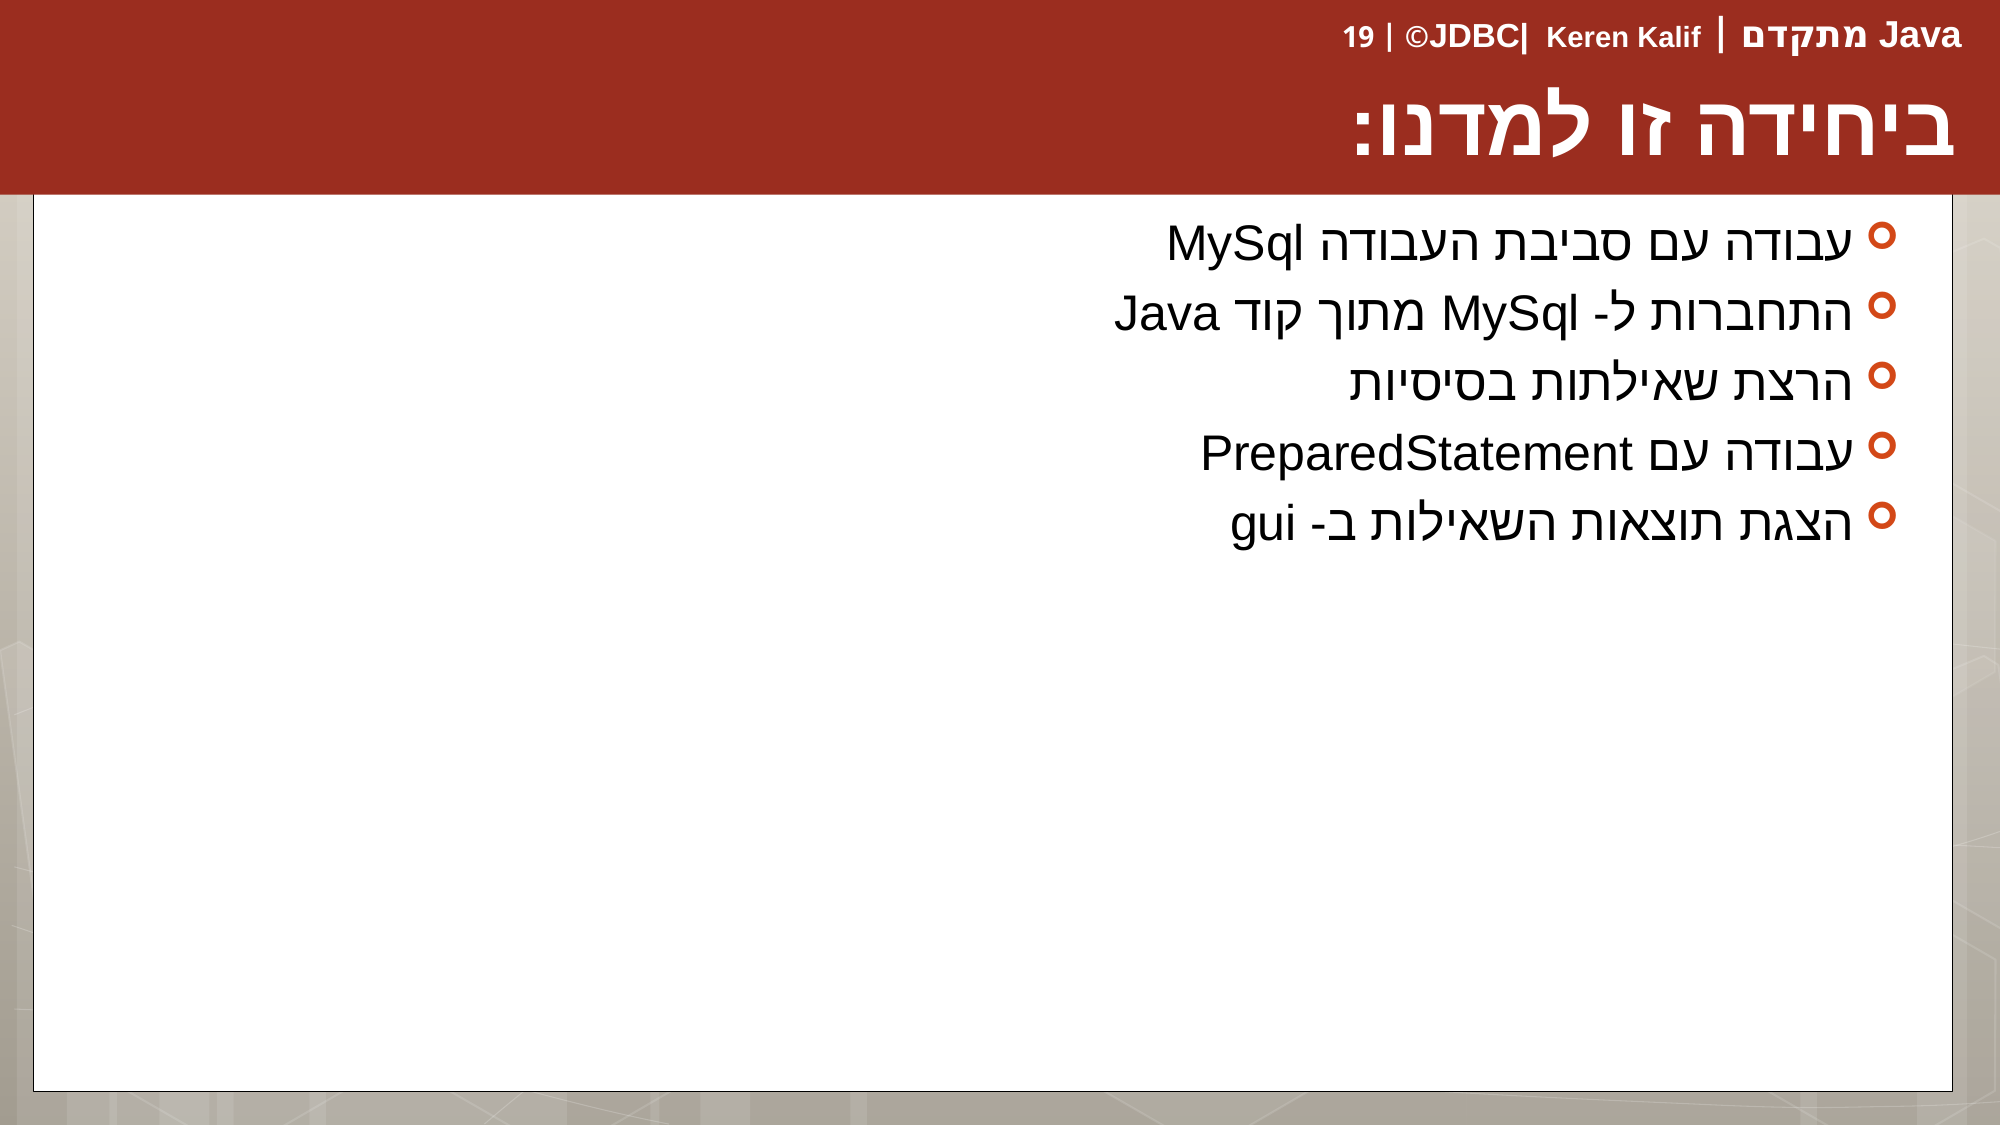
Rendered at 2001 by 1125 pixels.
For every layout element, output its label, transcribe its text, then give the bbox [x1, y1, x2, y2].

title ביחידה זו למדנו: [0, 64, 1973, 187]
list עבודה עם סביבת העבודה MySql התחברות ל- MySql מתוך קוד Java הרצת שאילתות בסיסיות עבודה עם PreparedStatement הצגת תוצאות השאילות ב- gui [52, 202, 1926, 1072]
